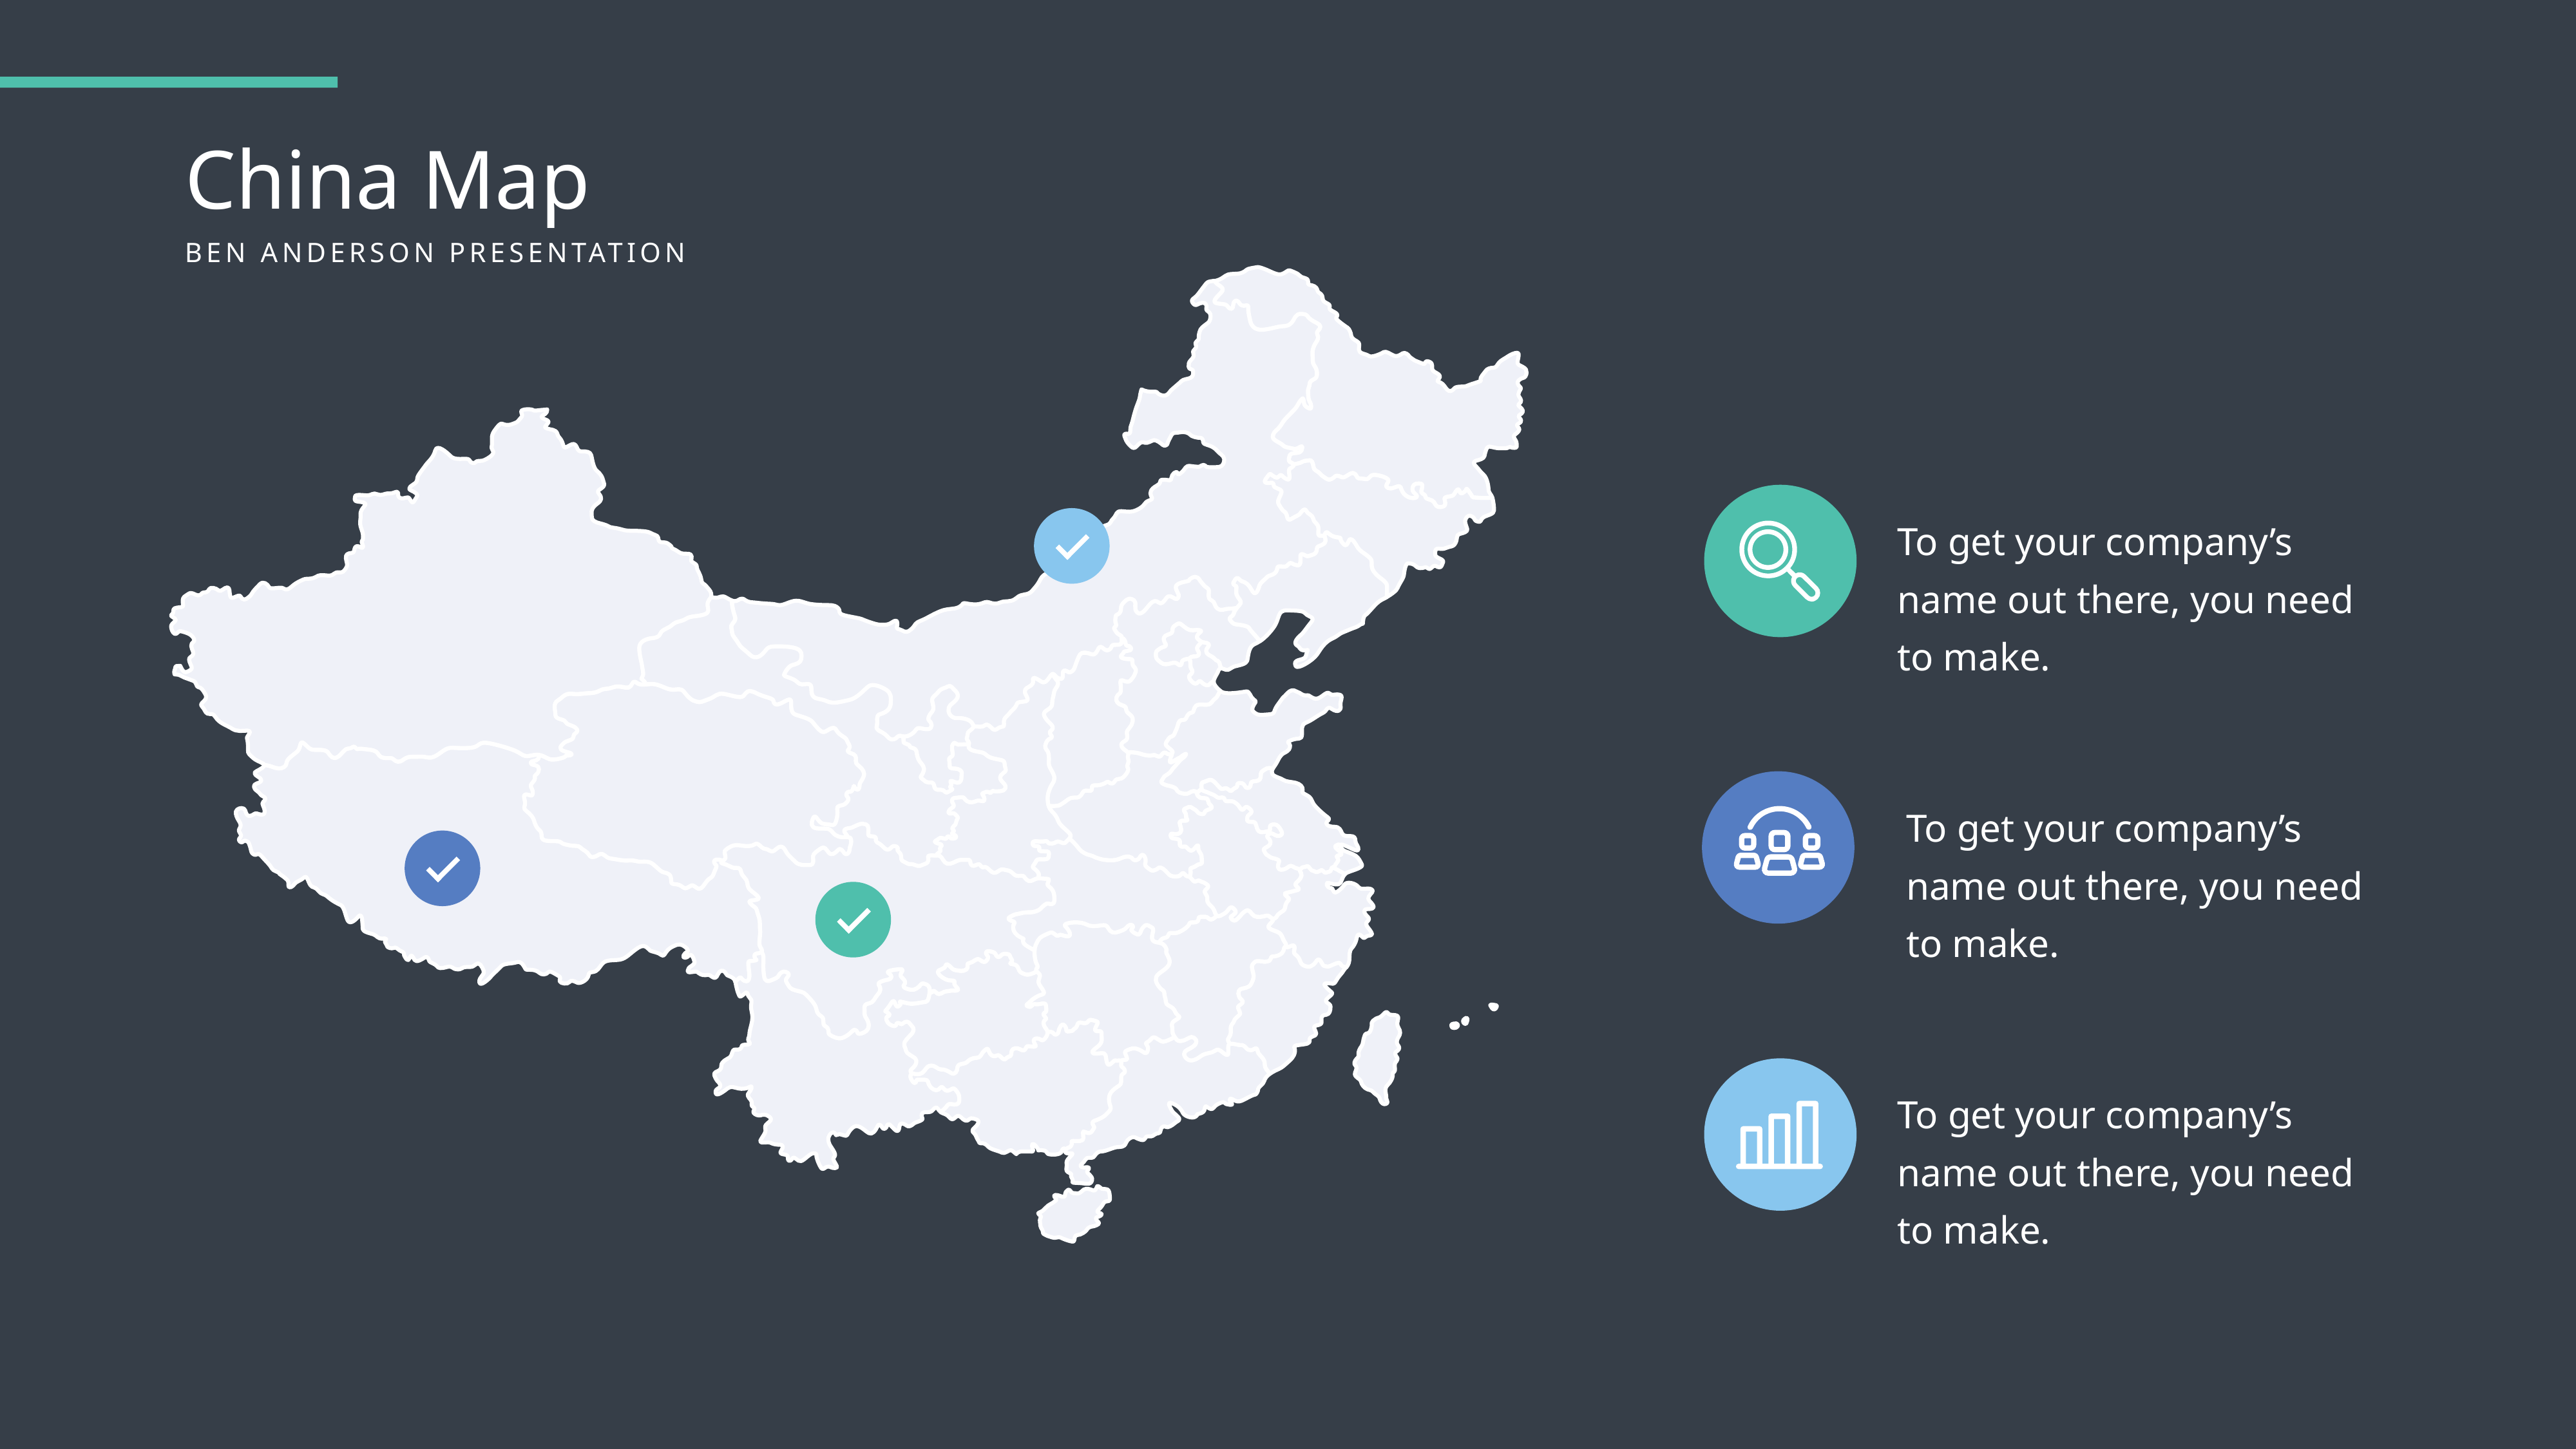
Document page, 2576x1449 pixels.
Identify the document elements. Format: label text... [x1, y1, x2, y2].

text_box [169, 266, 1527, 1243]
text_box BEN ANDERSON PRESENTATION [175, 231, 740, 266]
text_box [0, 76, 338, 88]
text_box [1702, 484, 2407, 1211]
text_box China Map [175, 124, 1219, 230]
